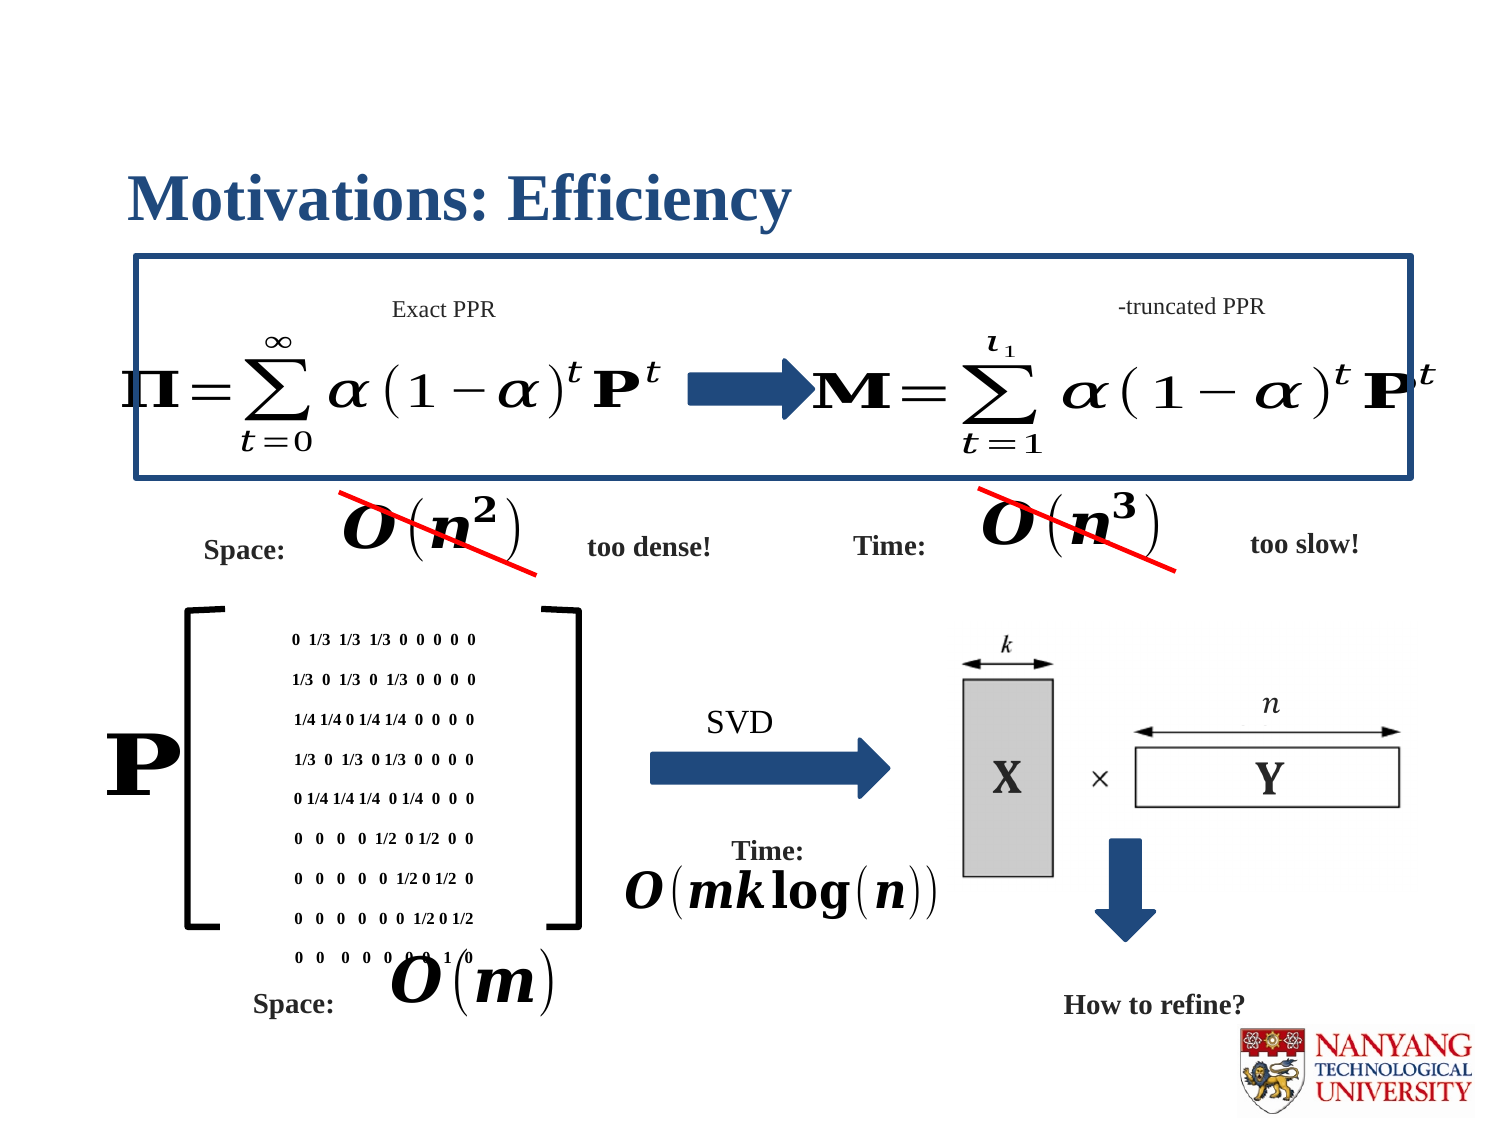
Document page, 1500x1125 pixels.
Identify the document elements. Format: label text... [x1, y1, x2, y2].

title Motivations: Efficiency [112, 99, 1388, 288]
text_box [158, 483, 1417, 576]
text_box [50, 601, 1418, 1102]
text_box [119, 254, 1442, 479]
picture [1237, 1024, 1475, 1118]
